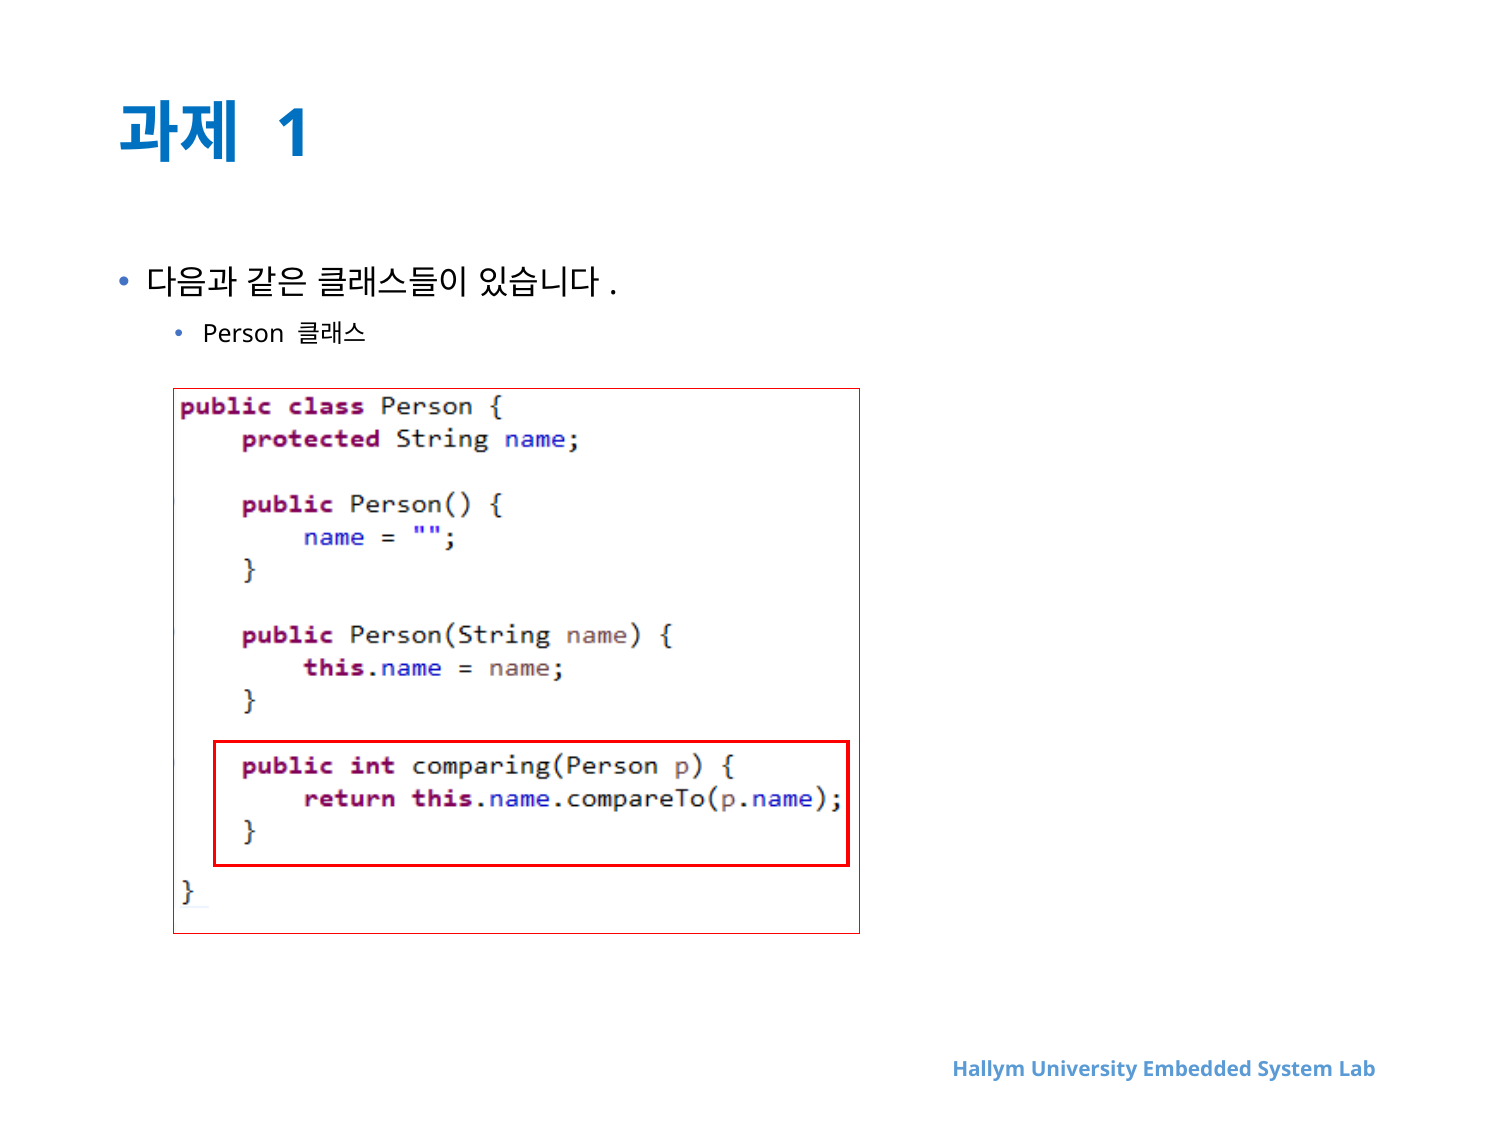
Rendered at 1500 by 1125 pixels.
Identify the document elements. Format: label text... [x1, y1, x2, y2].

title 과제 1 [103, 59, 1397, 211]
footer Hallym University Embedded System Lab [876, 1039, 1452, 1100]
list 다음과 같은 클래스들이 있습니다. Person 클래스 [103, 241, 1397, 1014]
picture [173, 387, 860, 934]
